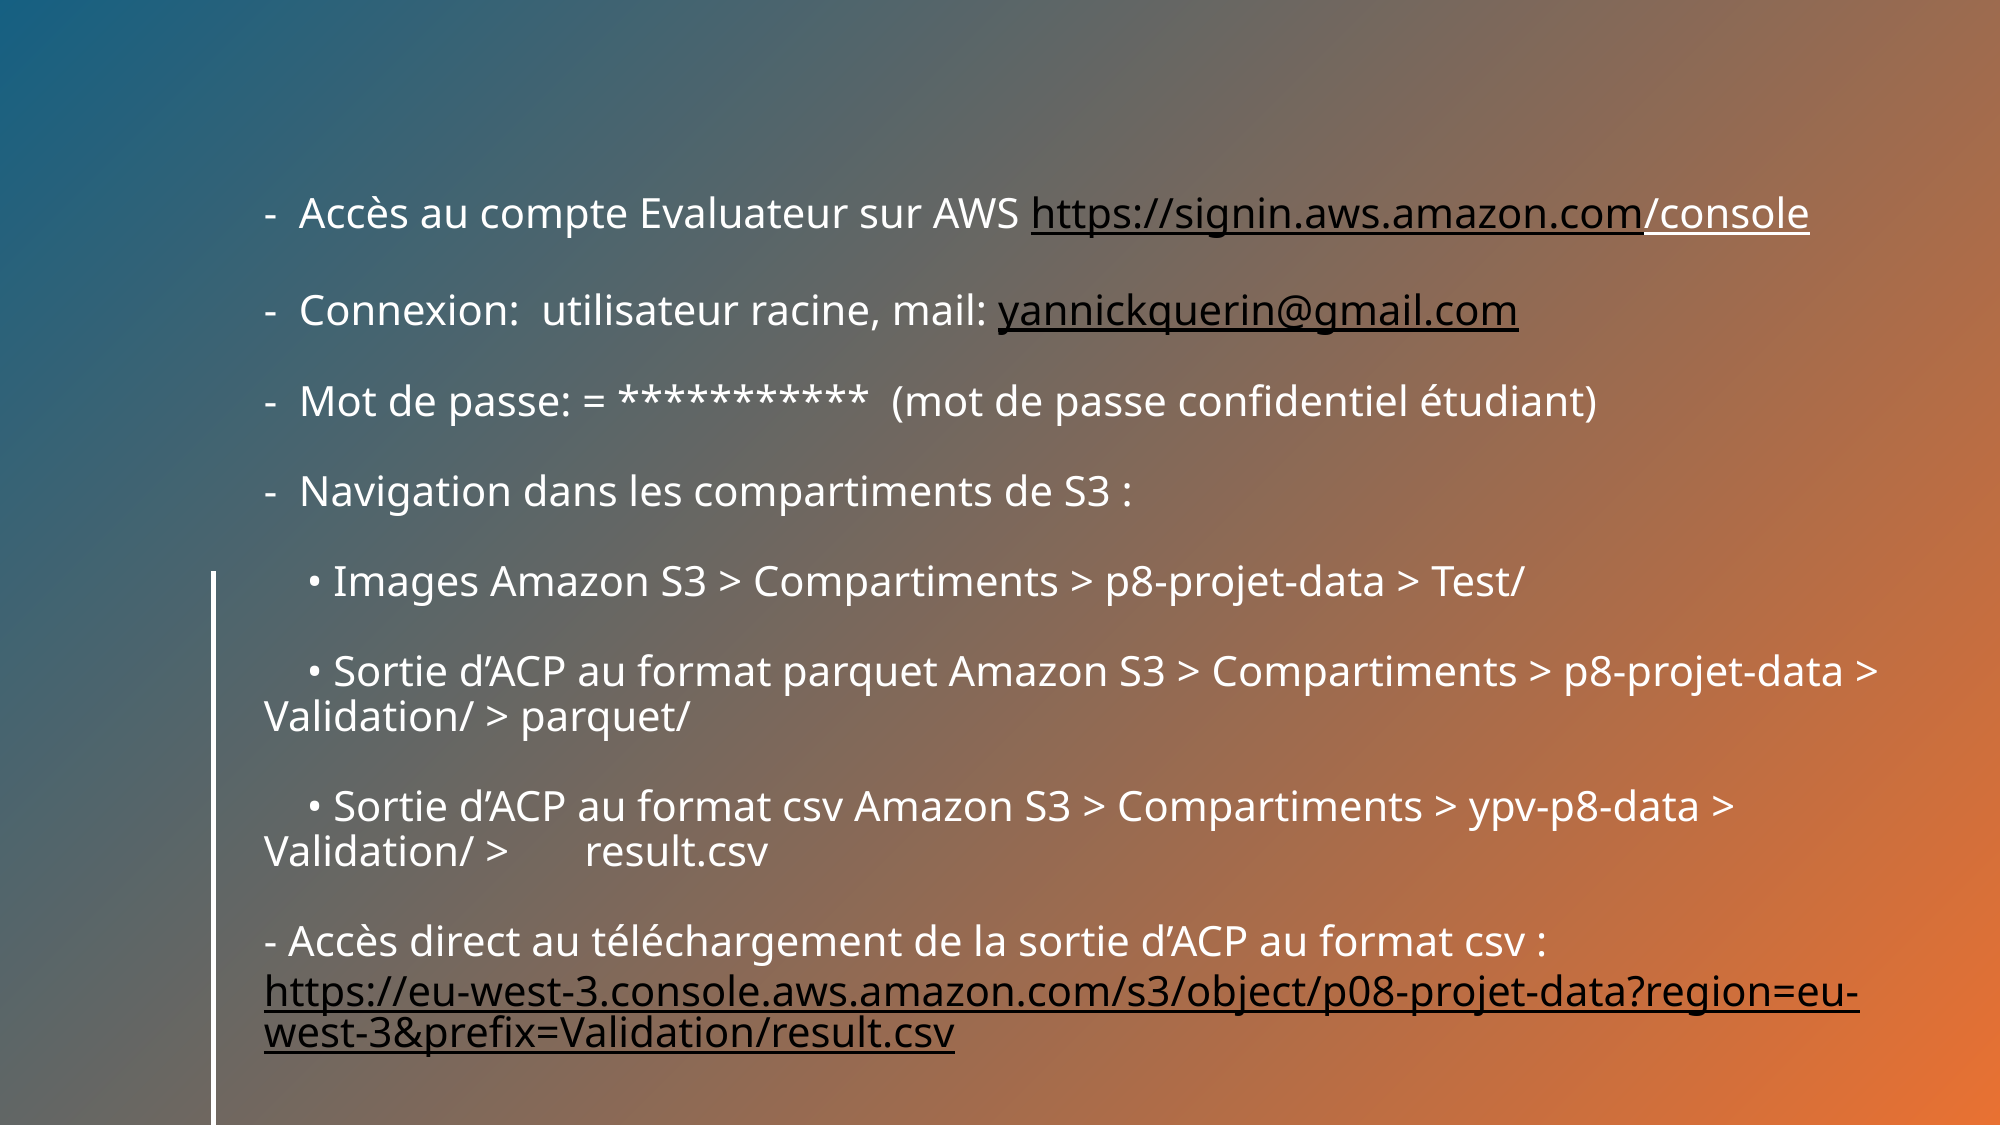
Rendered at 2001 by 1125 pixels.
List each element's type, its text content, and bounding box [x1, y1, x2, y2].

title - Accès au compte Evaluateur sur AWS https://signin.aws.amazon.com/console - Connexion: utilisateur racine, mail: yannickquerin@gmail.com - Mot de passe: = *********** (mot de passe confidentiel étudiant) - Navigation dans les compartiments de S3 : • Images Amazon S3 > Compartiments > p8-projet-data > Test/ • Sortie d’ACP au format parquet Amazon S3 > Compartiments > p8-projet-data > Validation/ > parquet/ • Sortie d’ACP au format csv Amazon S3 > Compartiments > ypv-p8-data > Validation/ > result.csv - Accès direct au téléchargement de la sortie d’ACP au format csv : https://eu-west-3.console.aws.amazon.com/s3/object/p08-projet-data?region=eu-west-3&prefix=Validation/result.csv [248, 100, 1898, 1025]
text_box [0, 0, 2000, 1125]
